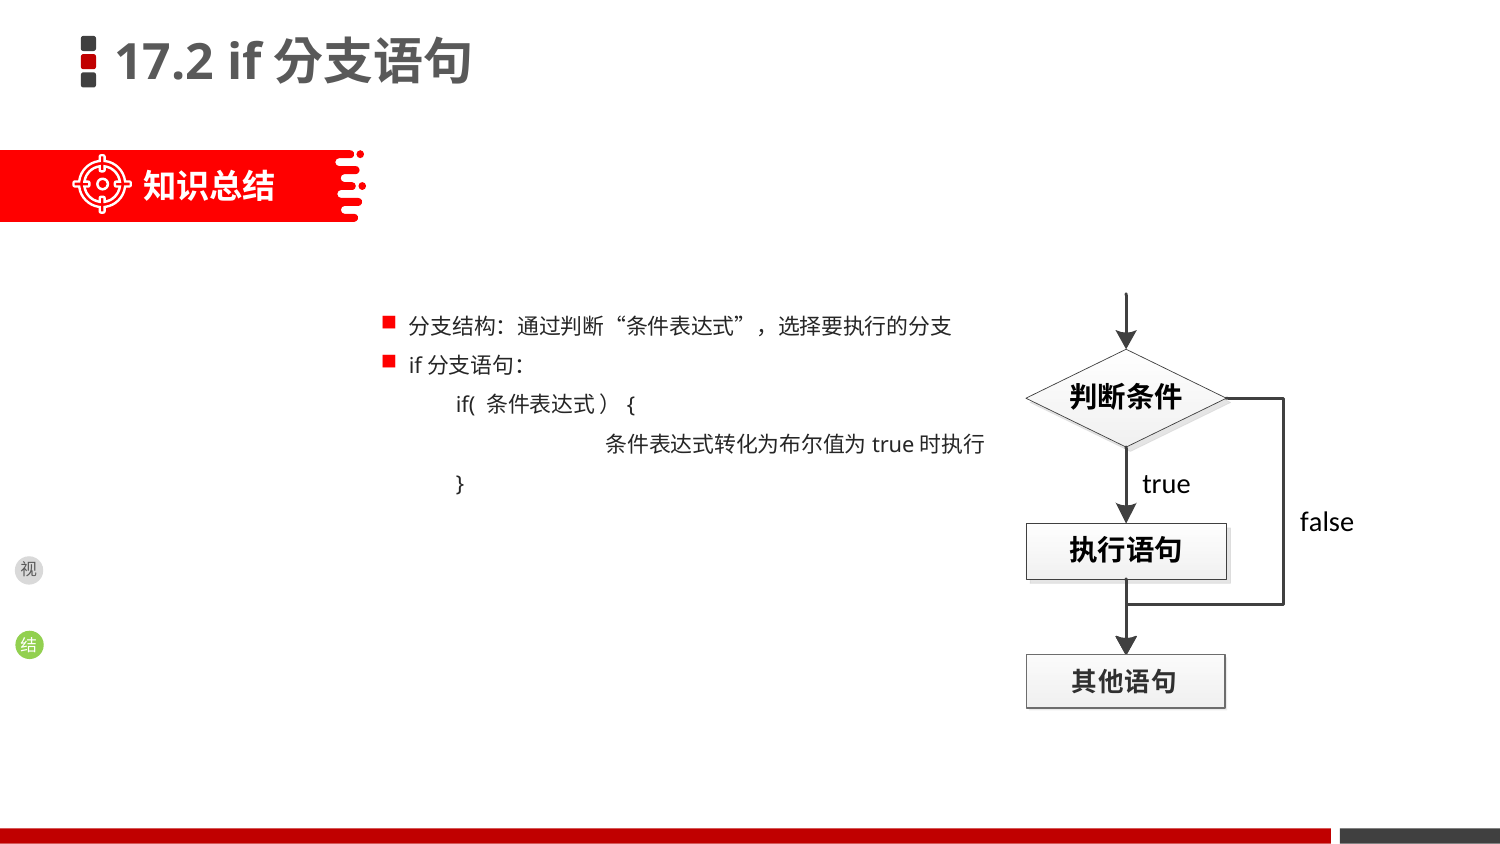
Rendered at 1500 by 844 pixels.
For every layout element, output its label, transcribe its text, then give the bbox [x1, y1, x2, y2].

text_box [72, 153, 133, 214]
text_box [356, 150, 365, 158]
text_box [5, 551, 54, 588]
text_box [5, 626, 54, 663]
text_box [59, 161, 67, 213]
text_box [0, 150, 354, 222]
text_box [132, 213, 358, 222]
picture [1021, 267, 1374, 711]
text_box 分支结构：通过判断“条件表达式”，选择要执行的分支 if分支语句： if( 条件表达式 ）{ 条件表达式转化为布尔值为true时执行 } [366, 291, 1016, 504]
text_box 知识总结 [137, 158, 495, 213]
text_box 17.2 if分支语句 [103, 0, 987, 130]
